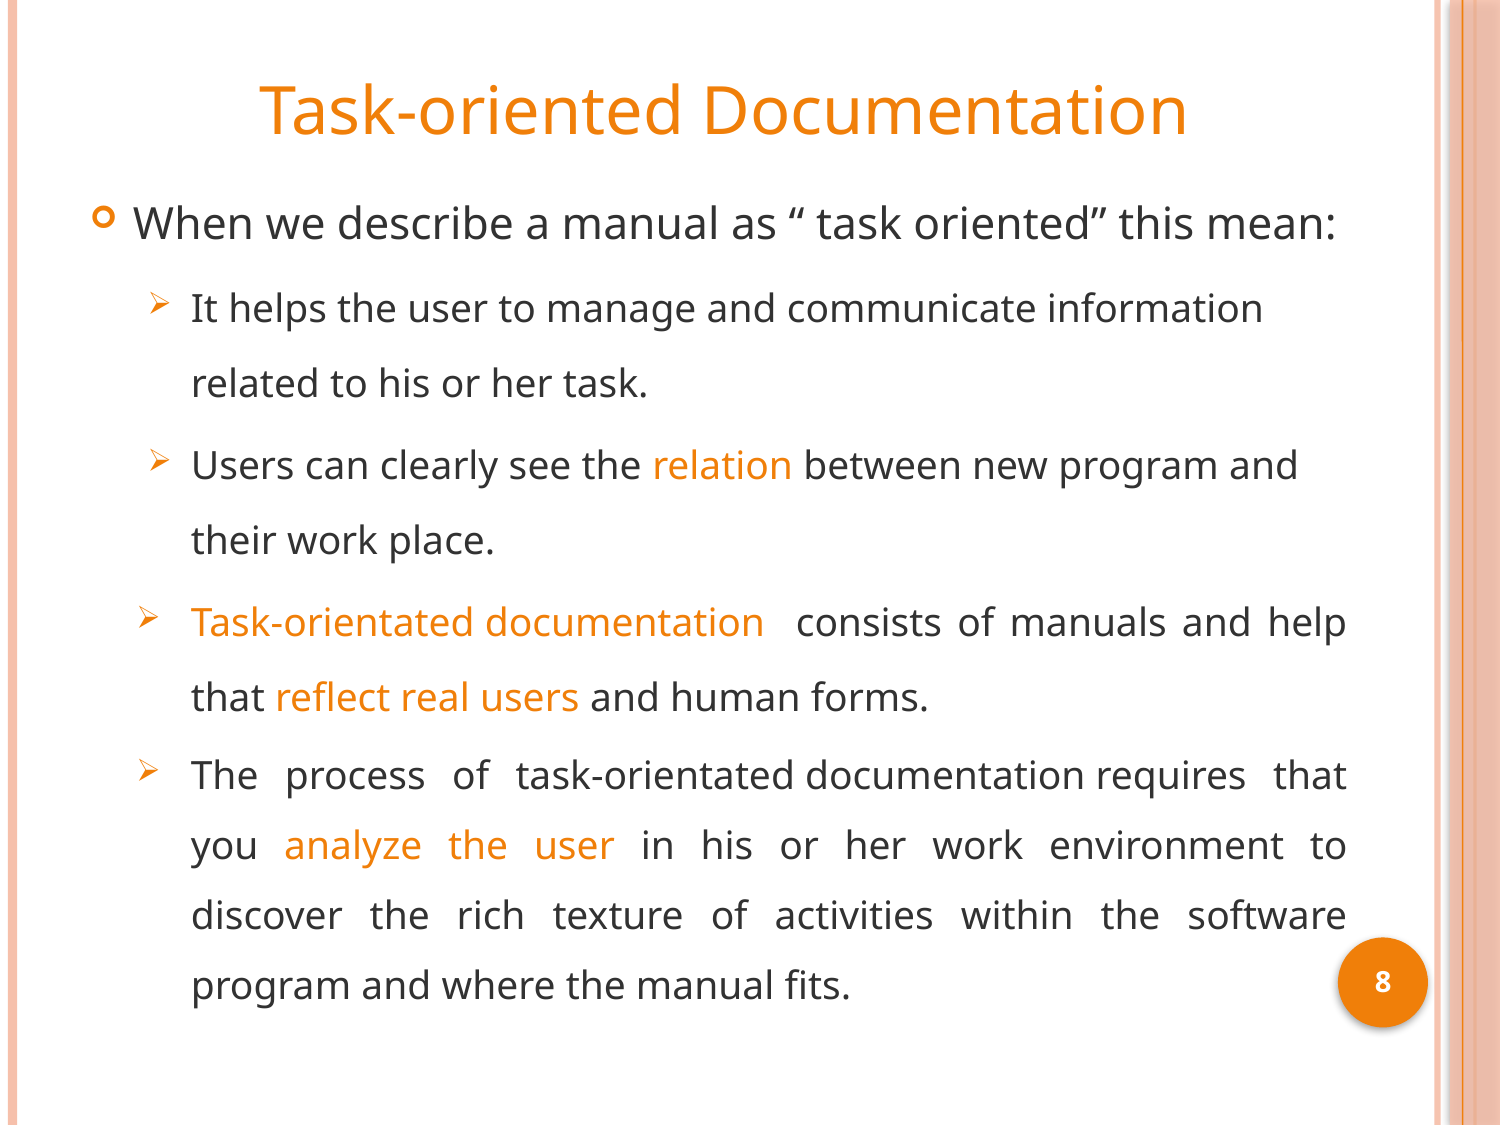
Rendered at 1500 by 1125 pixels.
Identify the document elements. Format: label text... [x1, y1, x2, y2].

list When we describe a manual as “ task oriented” this mean: It helps the user to manage and communicate information related to his or her task. Users can clearly see the relation between new program and their work place. Task-orientated documentation consists of manuals and help that reflect real users and human forms. The process of task-orientated documentation requires that you analyze the user in his or her work environment to discover the rich texture of activities within the software program and where the manual fits. [75, 187, 1363, 1062]
title Task-oriented Documentation [112, 37, 1338, 225]
slide_number 8 [1333, 940, 1434, 1027]
